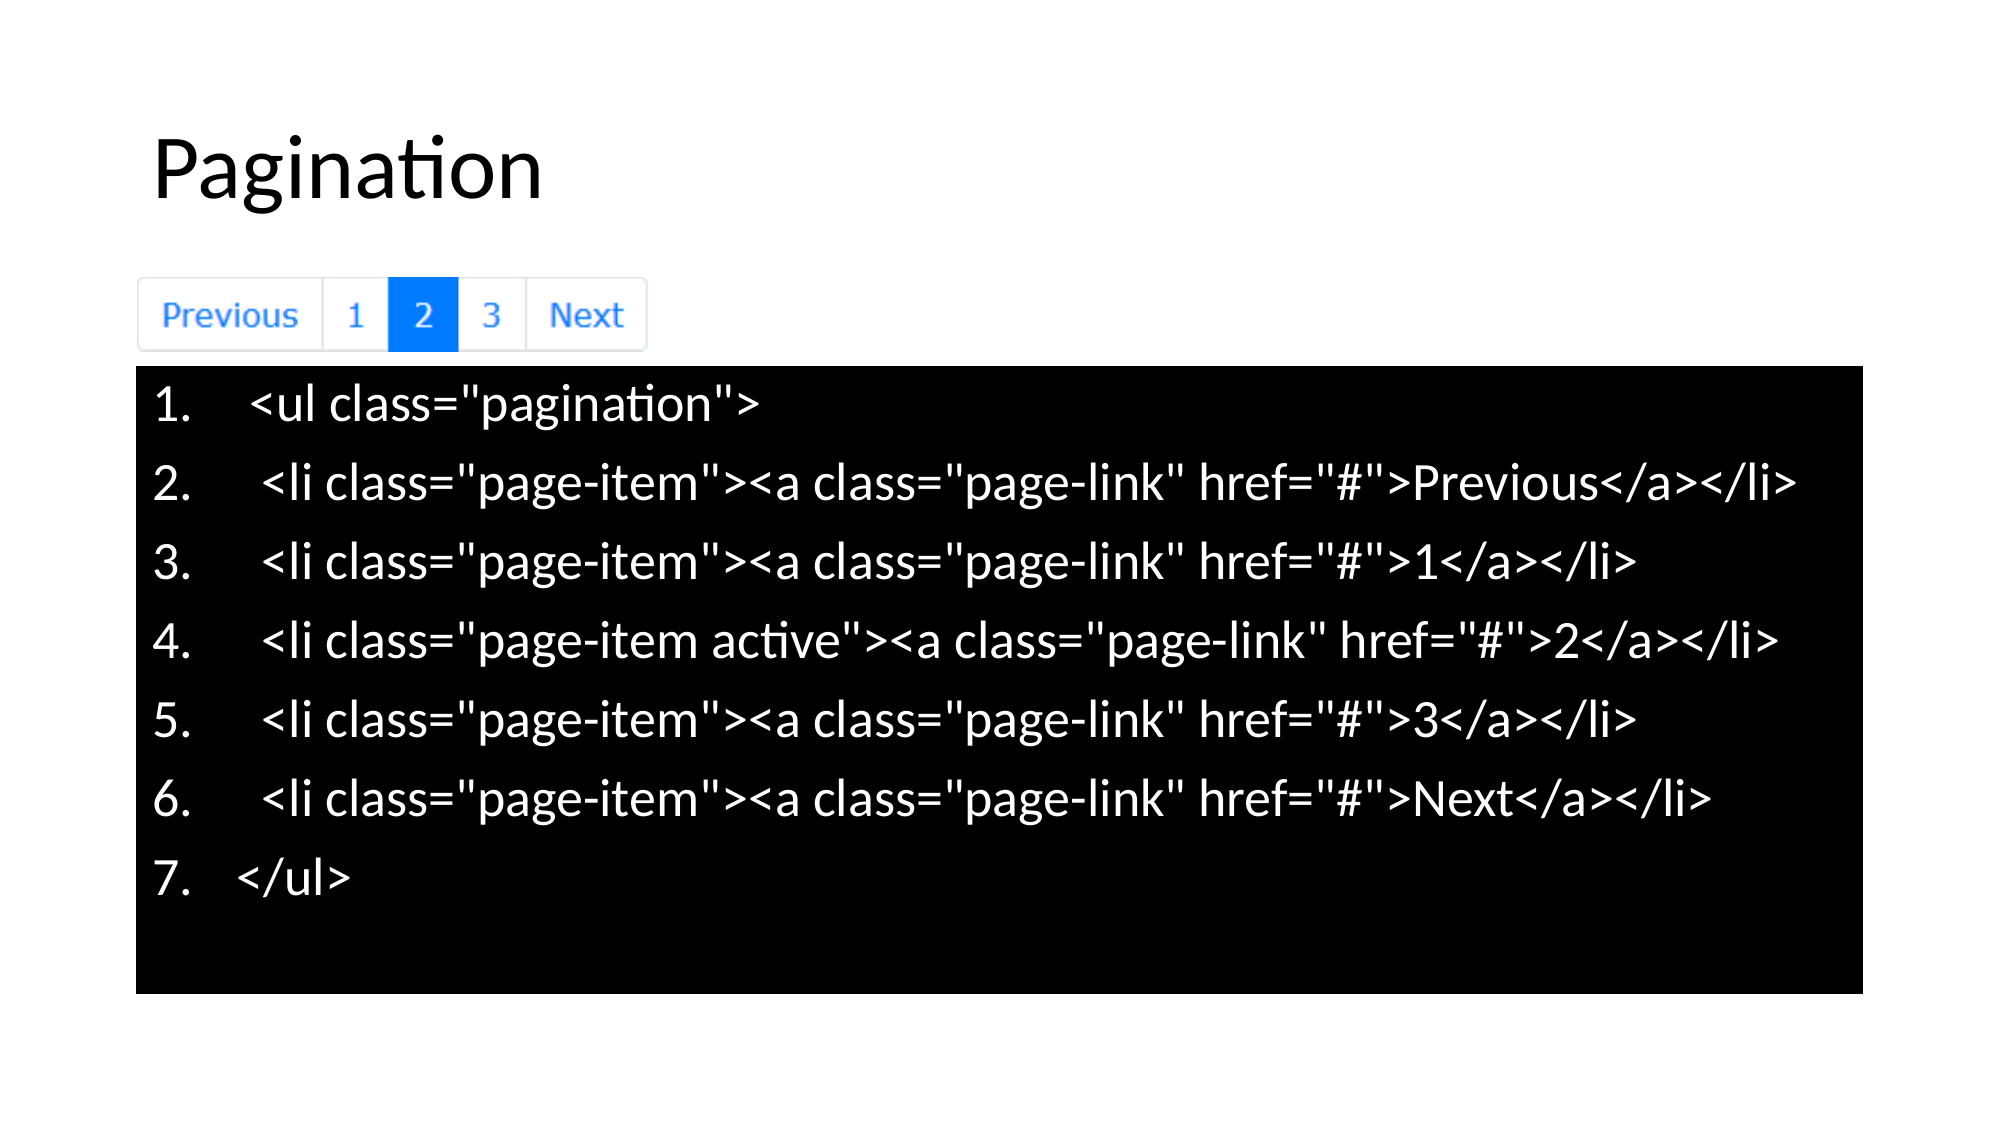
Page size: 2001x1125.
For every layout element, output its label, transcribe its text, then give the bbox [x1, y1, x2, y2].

title Pagination [137, 59, 1863, 275]
list <ul class="pagination"> <li class="page-item"><a class="page-link" href="#">Previous</a></li> <li class="page-item"><a class="page-link" href="#">1</a></li> <li class="page-item active"><a class="page-link" href="#">2</a></li> <li class="page-item"><a class="page-link" href="#">3</a></li> <li class="page-item"><a class="page-link" href="#">Next</a></li> </ul> [137, 366, 1863, 993]
picture [137, 277, 1863, 352]
